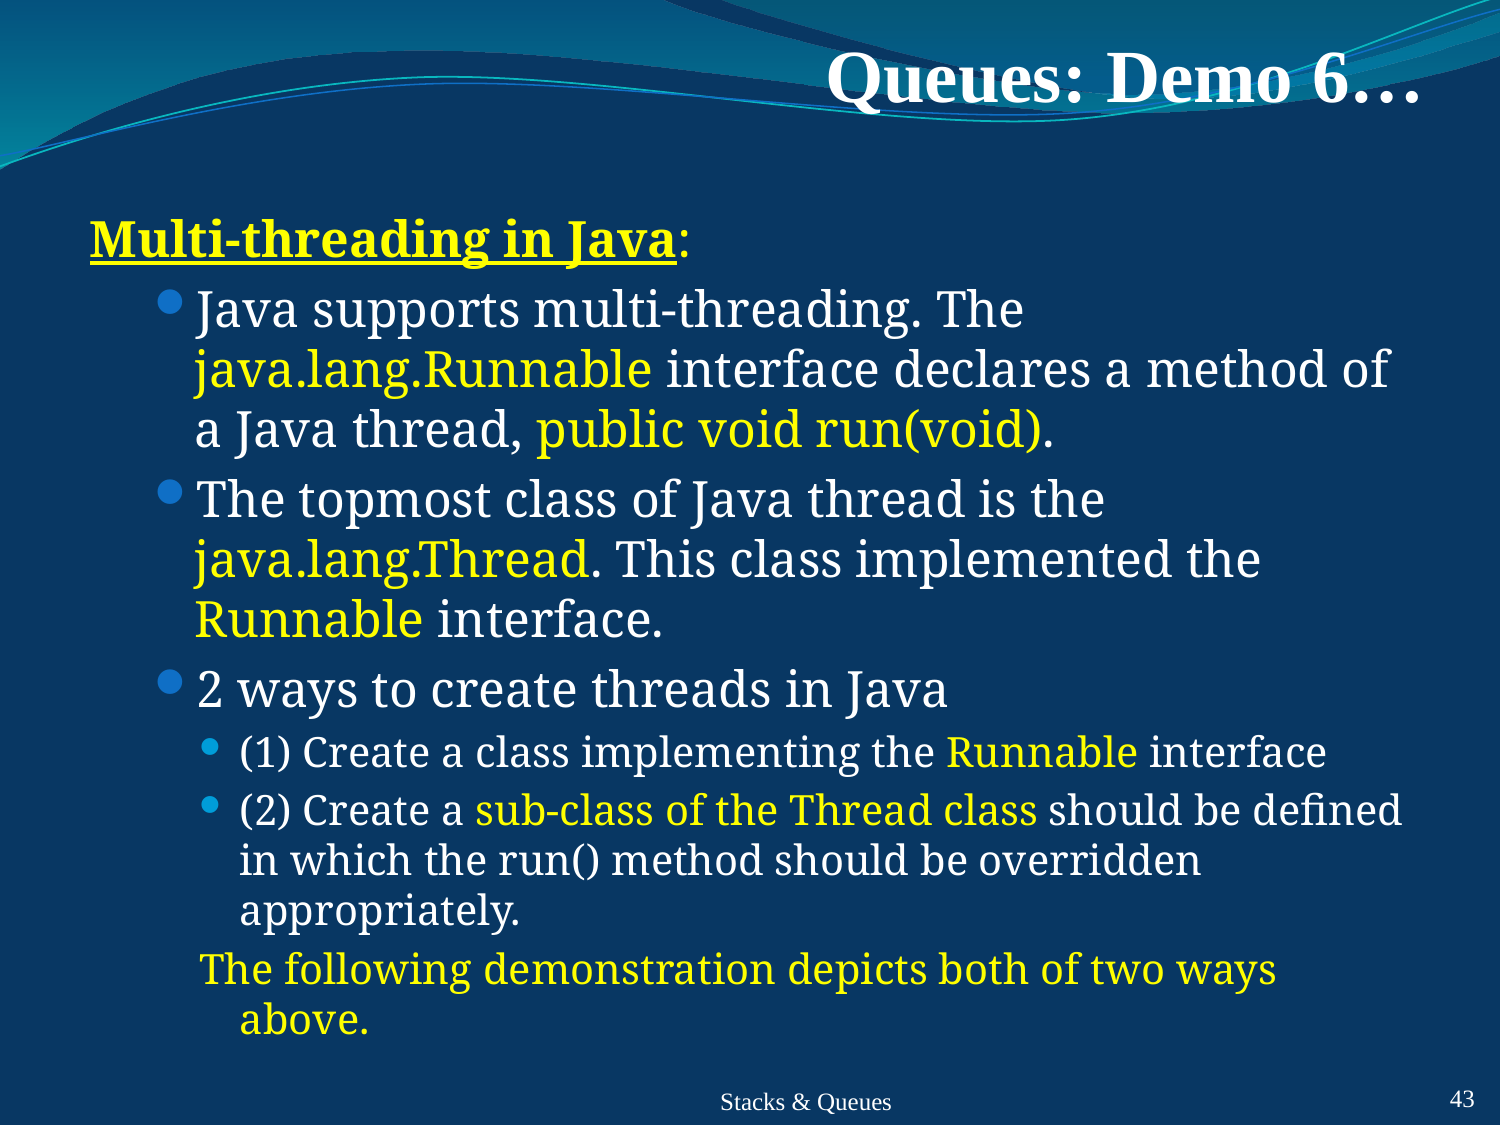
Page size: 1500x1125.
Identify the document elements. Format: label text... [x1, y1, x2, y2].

title Queues: Demo 6… [75, 12, 1425, 118]
footer Stacks & Queues [437, 1074, 1175, 1116]
slide_number 43 [1387, 1074, 1475, 1113]
list Multi-threading in Java: Java supports multi-threading. The java.lang.Runnable interface declares a method of a Java thread, public void run(void). The topmost class of Java thread is the java.lang.Thread. This class implemented the Runnable interface. 2 ways to create threads in Java (1) Create a class implementing the Runnable interface (2) Create a sub-class of the Thread class should be defined in which the run() method should be overridden appropriately. The following demonstration depicts both of two ways above. [75, 200, 1425, 1013]
